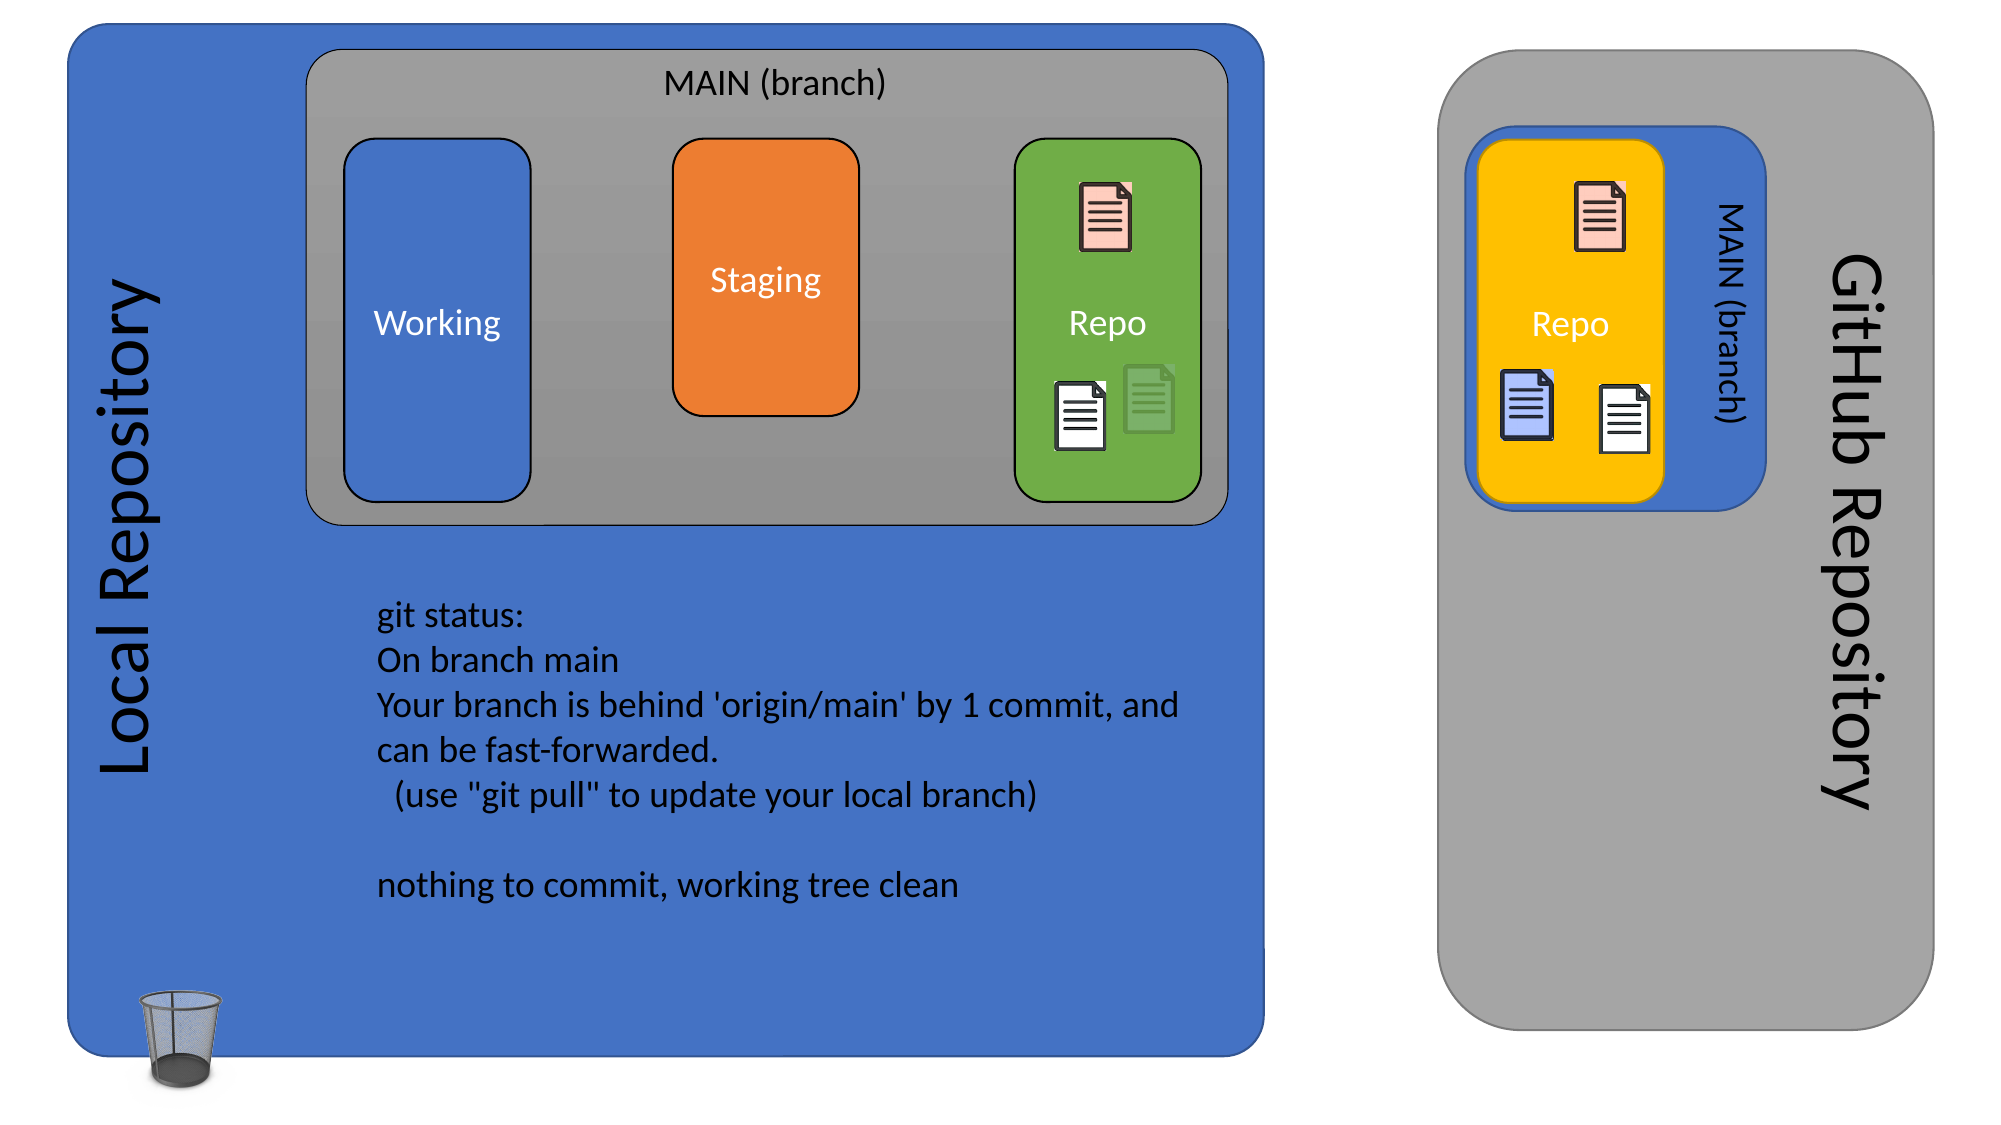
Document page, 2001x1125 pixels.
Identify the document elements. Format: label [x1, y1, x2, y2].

picture [1054, 381, 1107, 451]
text_box [66, 24, 1264, 1057]
picture [105, 961, 256, 1112]
text_box [1438, 50, 1934, 1031]
picture [1598, 384, 1651, 454]
picture [1500, 369, 1554, 441]
text_box [306, 49, 1228, 526]
picture [1079, 182, 1132, 252]
picture [1123, 364, 1175, 434]
picture [1574, 181, 1626, 252]
